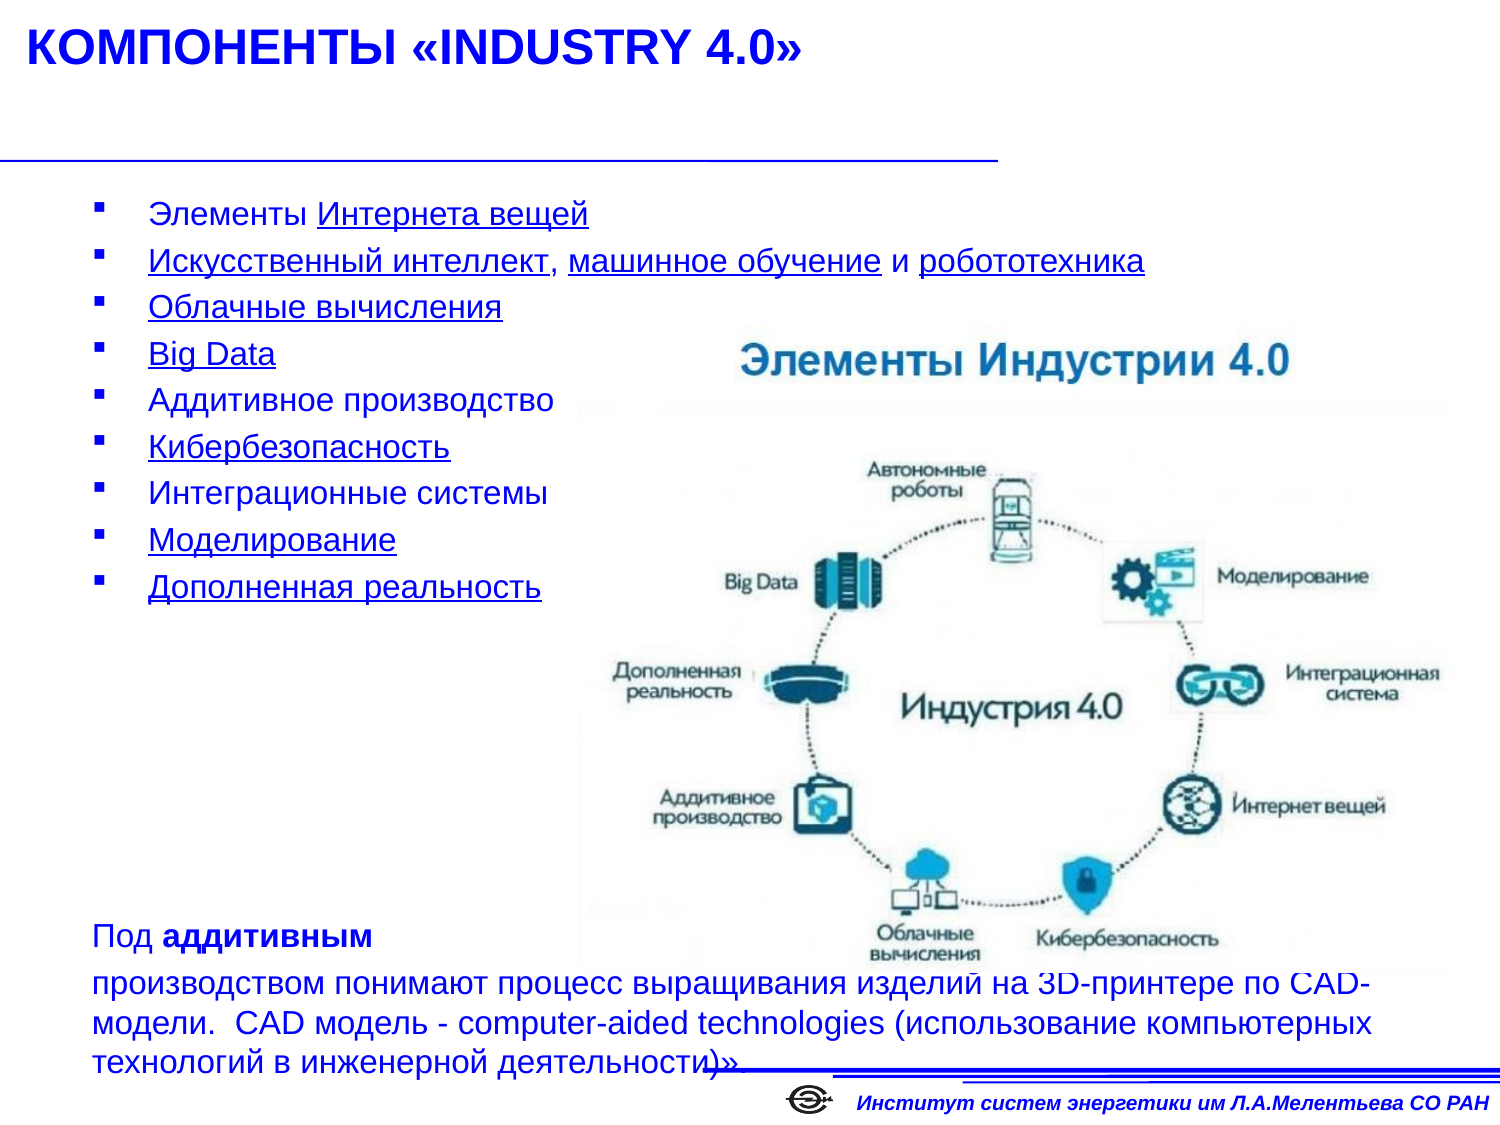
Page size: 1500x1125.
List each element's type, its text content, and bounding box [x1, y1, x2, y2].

list Элементы Интернета вещей Искусственный интеллект, машинное обучение и робототехника Облачные вычисления Big Data Аддитивное производство Кибербезопасность Интеграционные системы Моделирование Дополненная реальность Под аддитивным производством понимают процесс выращивания изделий на 3D-принтере по CAD-модели. CAD модель - computer-aided technologies (использование компьютерных технологий в инженерной деятельности)». [76, 184, 1400, 1047]
title КОМПОНЕНТЫ «INDUSTRY 4.0» [11, 7, 1500, 99]
picture [560, 326, 1451, 973]
